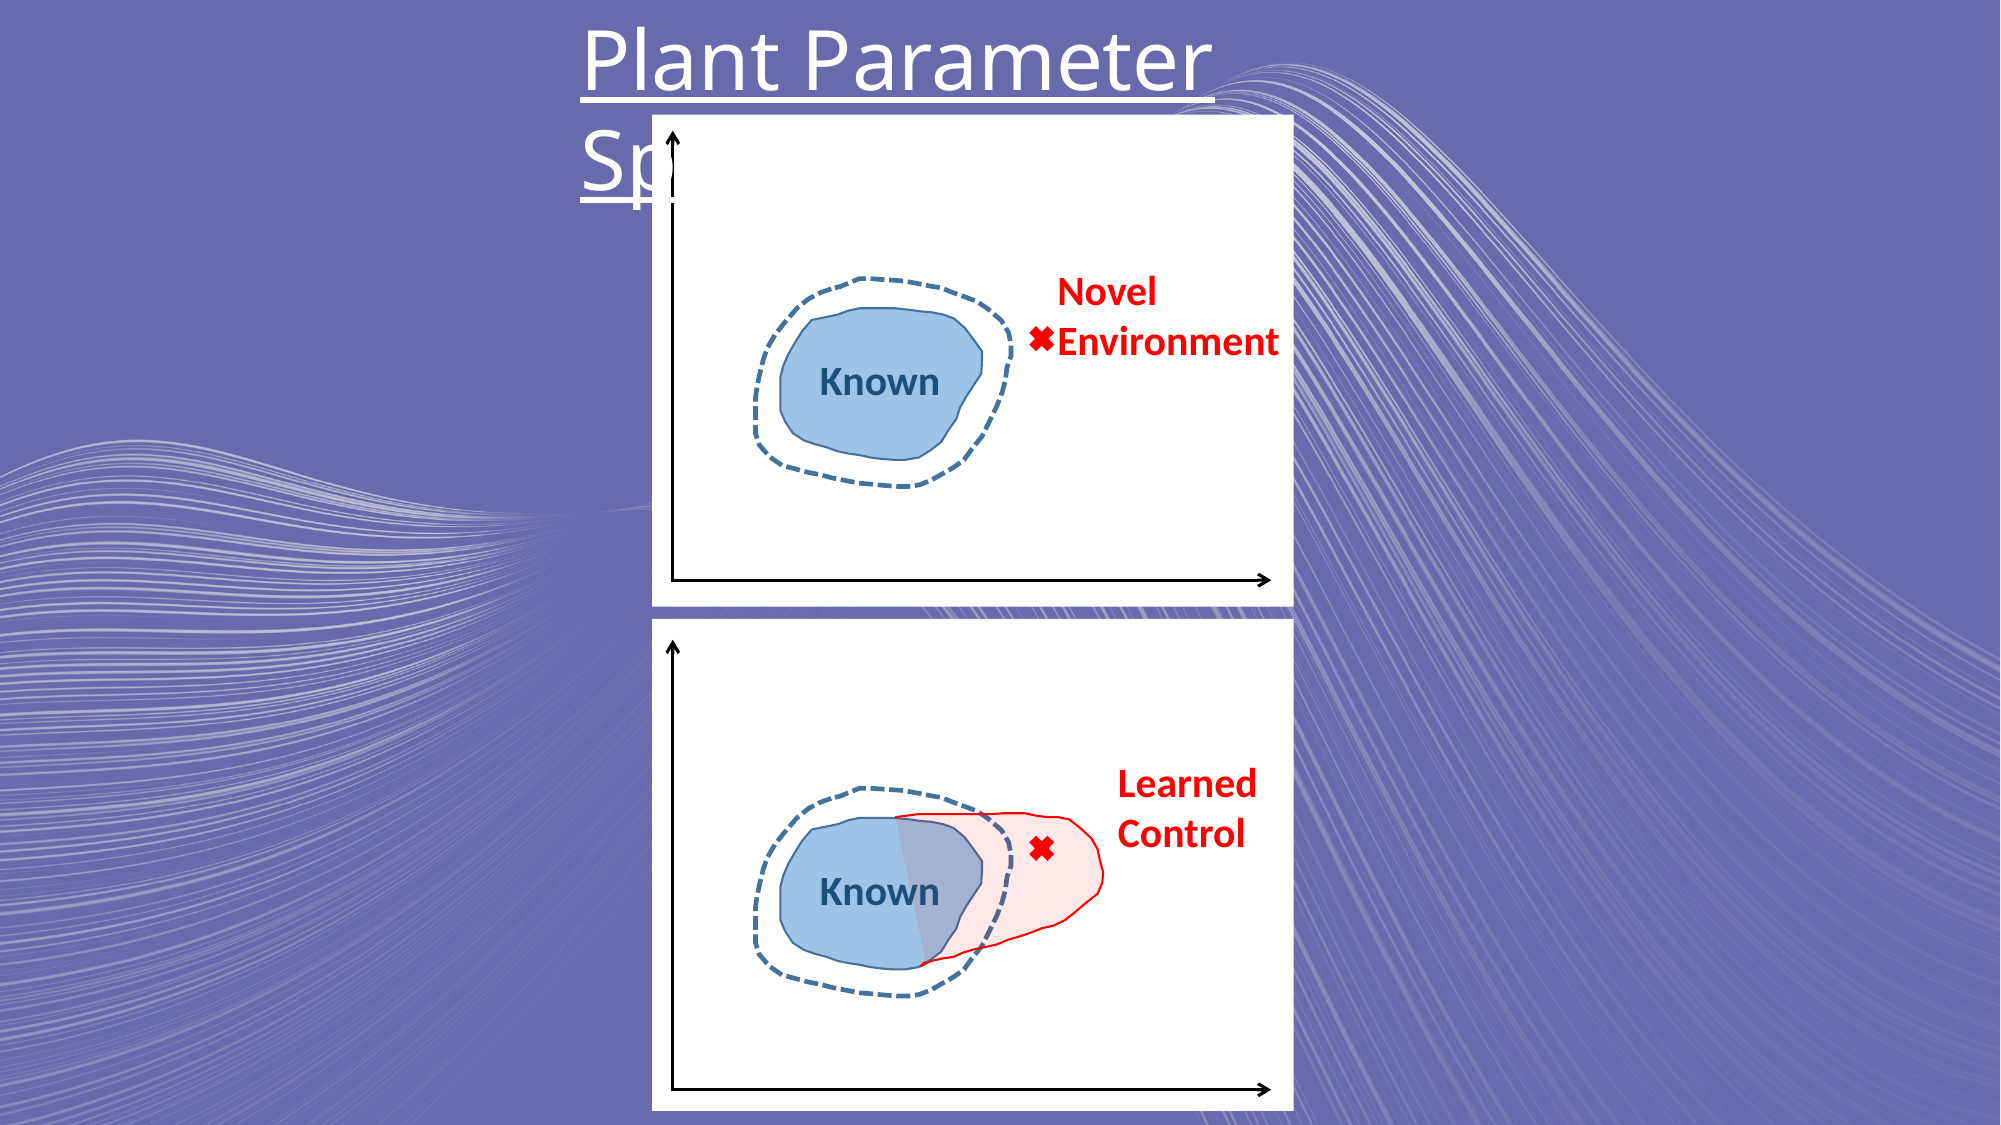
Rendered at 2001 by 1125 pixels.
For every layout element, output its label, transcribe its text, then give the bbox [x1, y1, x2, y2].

text_box Known [805, 856, 956, 921]
text_box Learned Control [1103, 748, 1365, 864]
text_box Plant Parameter Space [565, 0, 1415, 215]
text_box [651, 618, 1295, 1112]
text_box [754, 787, 982, 998]
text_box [671, 130, 1304, 581]
picture [0, 0, 2001, 1125]
text_box [651, 215, 1295, 608]
text_box [779, 816, 925, 971]
text_box [895, 812, 1105, 968]
